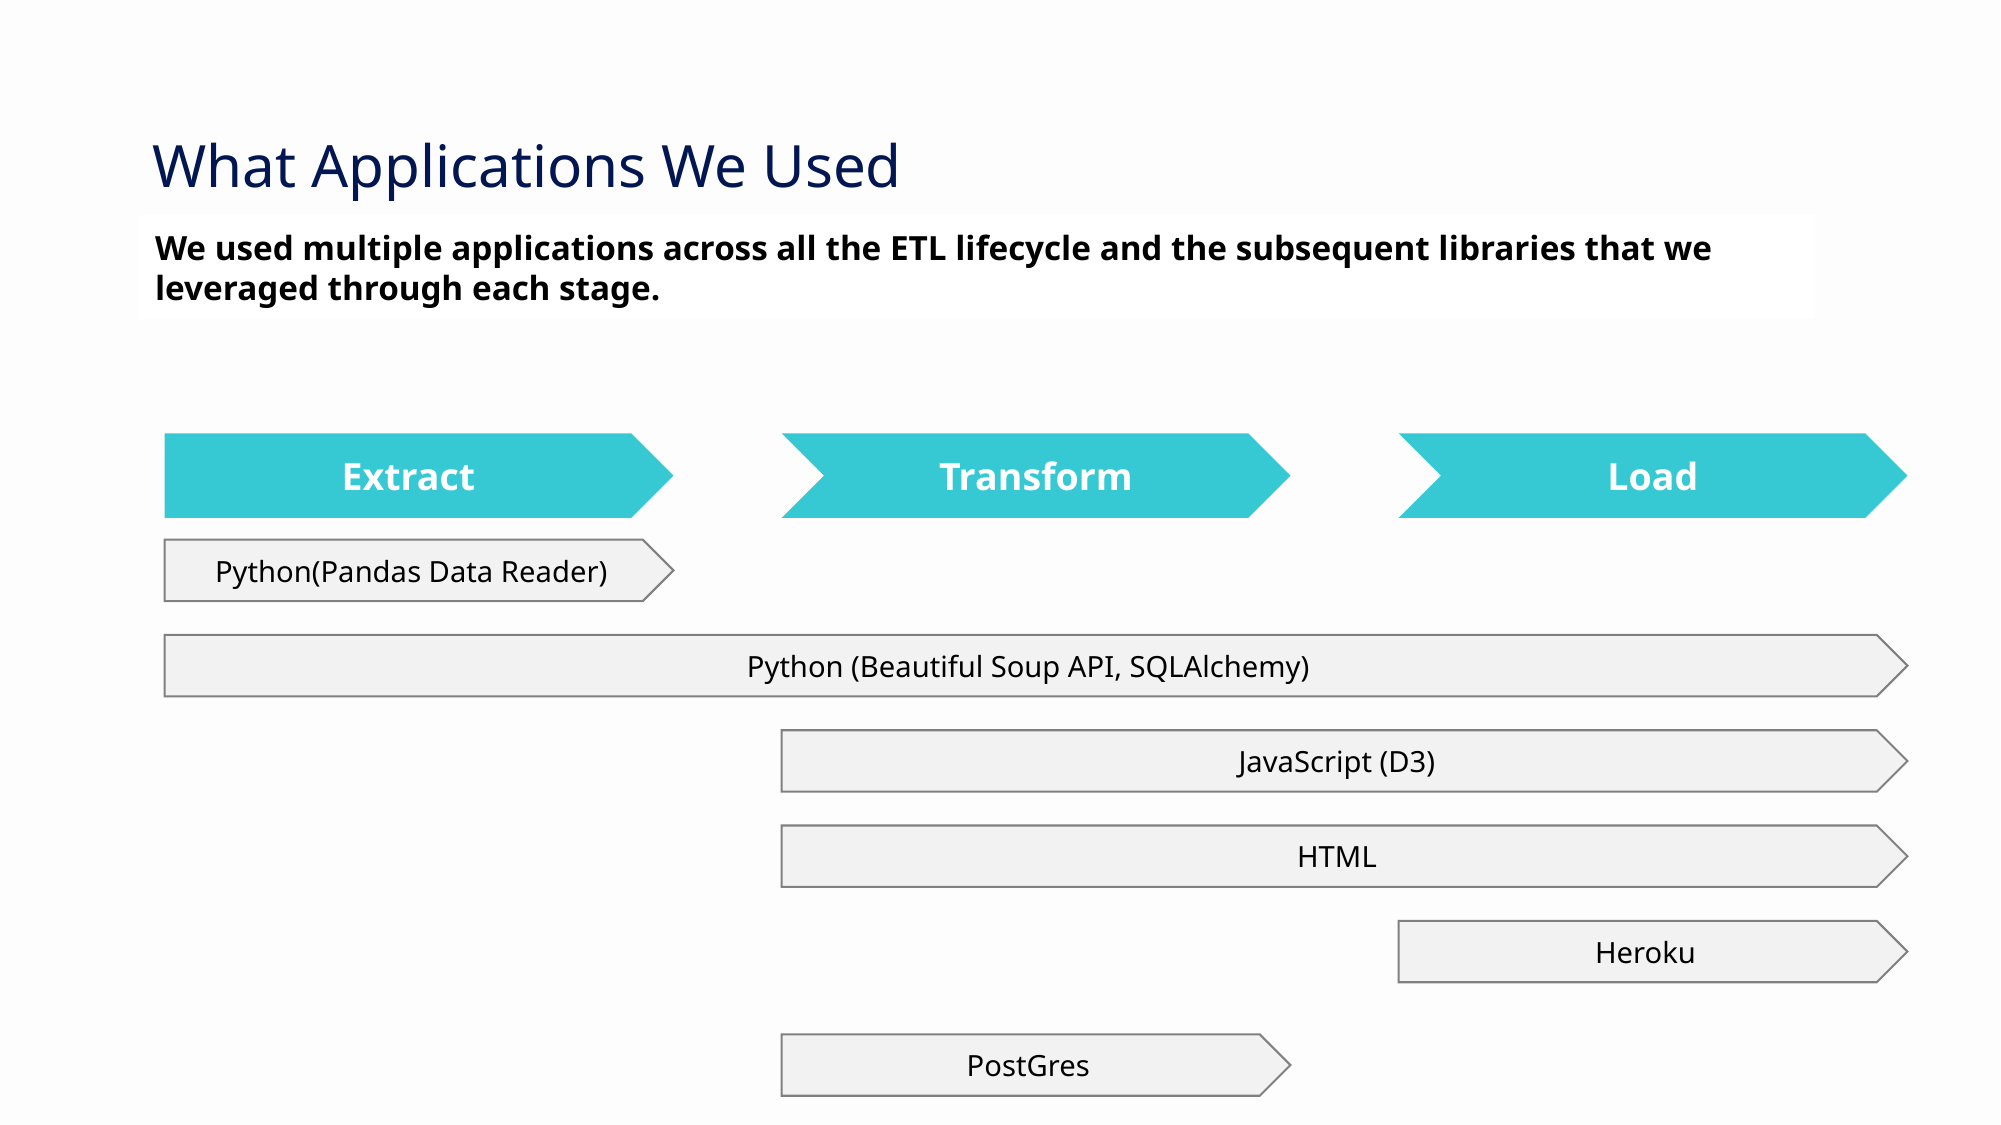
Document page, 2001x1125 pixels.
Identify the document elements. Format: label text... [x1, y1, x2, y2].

text_box PostGres [780, 1033, 1292, 1097]
text_box JavaScript (D3) [780, 729, 1909, 793]
text_box Python(Pandas Data Reader) [163, 538, 675, 603]
text_box HTML [780, 824, 1909, 888]
title What Applications We Used [137, 59, 1863, 278]
text_box Python (Beautiful Soup API, SQLAlchemy) [163, 633, 1909, 698]
text_box Load [1396, 432, 1909, 520]
text_box We used multiple applications across all the ETL lifecycle and the subsequent libraries that we leveraged through each stage. [139, 215, 1815, 319]
text_box Transform [779, 432, 1292, 520]
text_box Heroku [1397, 919, 1909, 984]
text_box Extract [163, 432, 675, 520]
